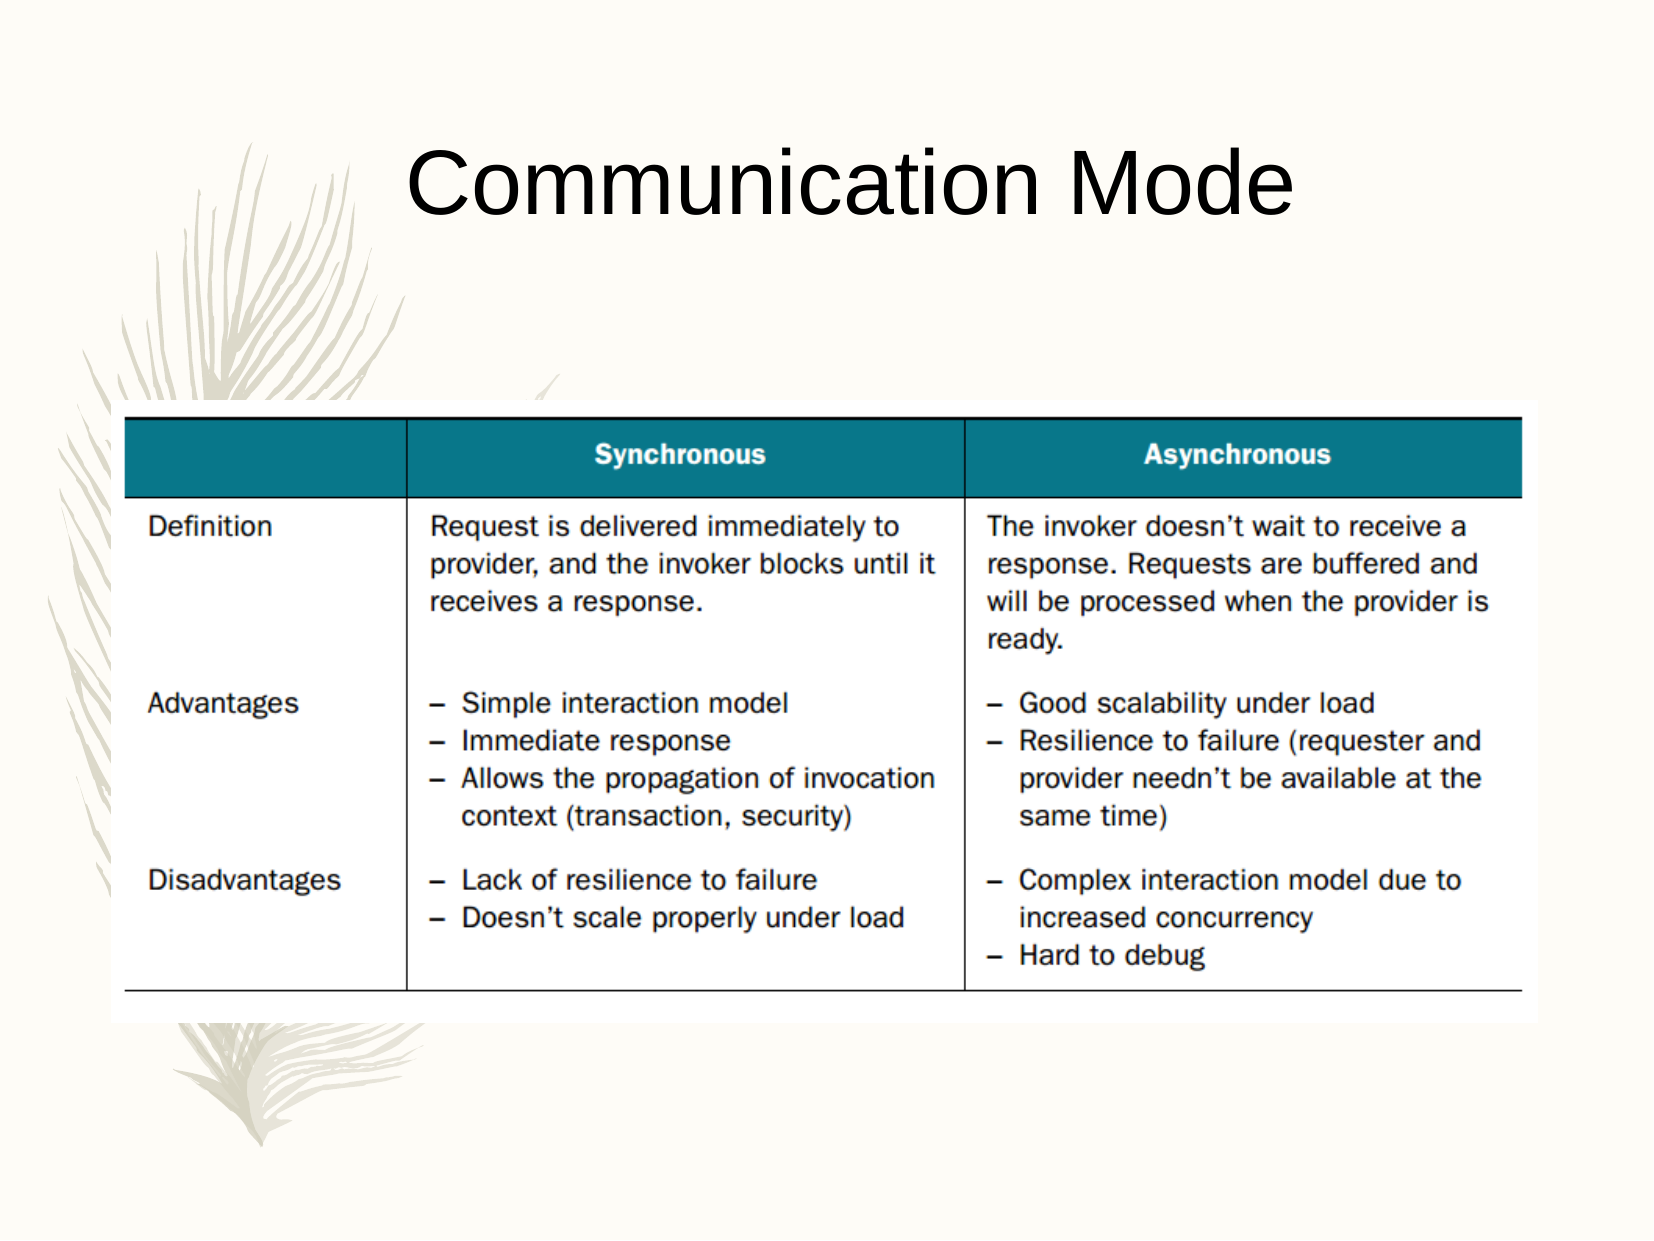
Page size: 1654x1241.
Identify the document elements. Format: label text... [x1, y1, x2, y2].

text_box [82, 49, 1571, 257]
picture [110, 400, 1538, 1023]
text_box Communication Mode [107, 74, 1596, 282]
